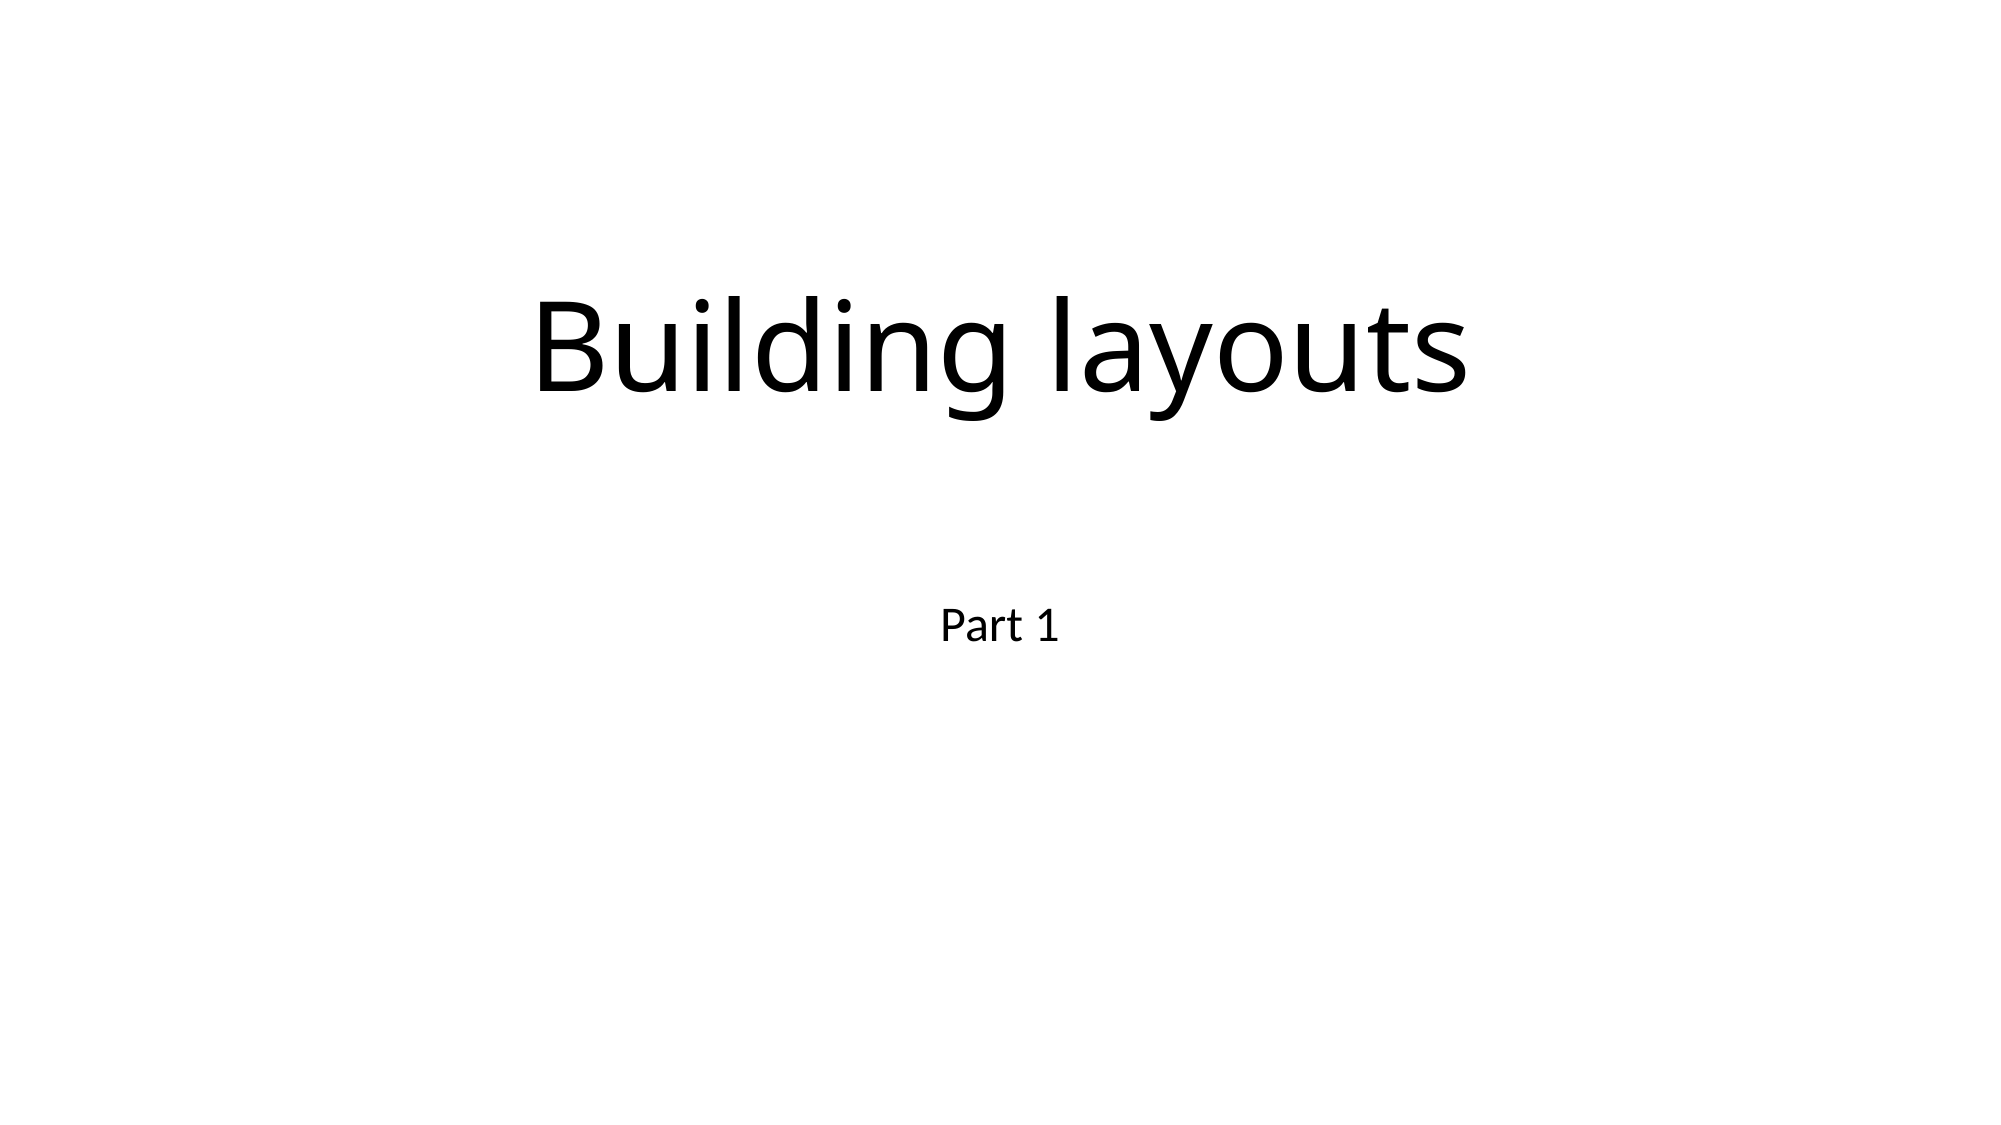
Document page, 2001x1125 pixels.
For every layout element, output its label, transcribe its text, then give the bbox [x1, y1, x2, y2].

title Building layouts [249, 184, 1750, 576]
subtitle Part 1 [249, 590, 1750, 863]
